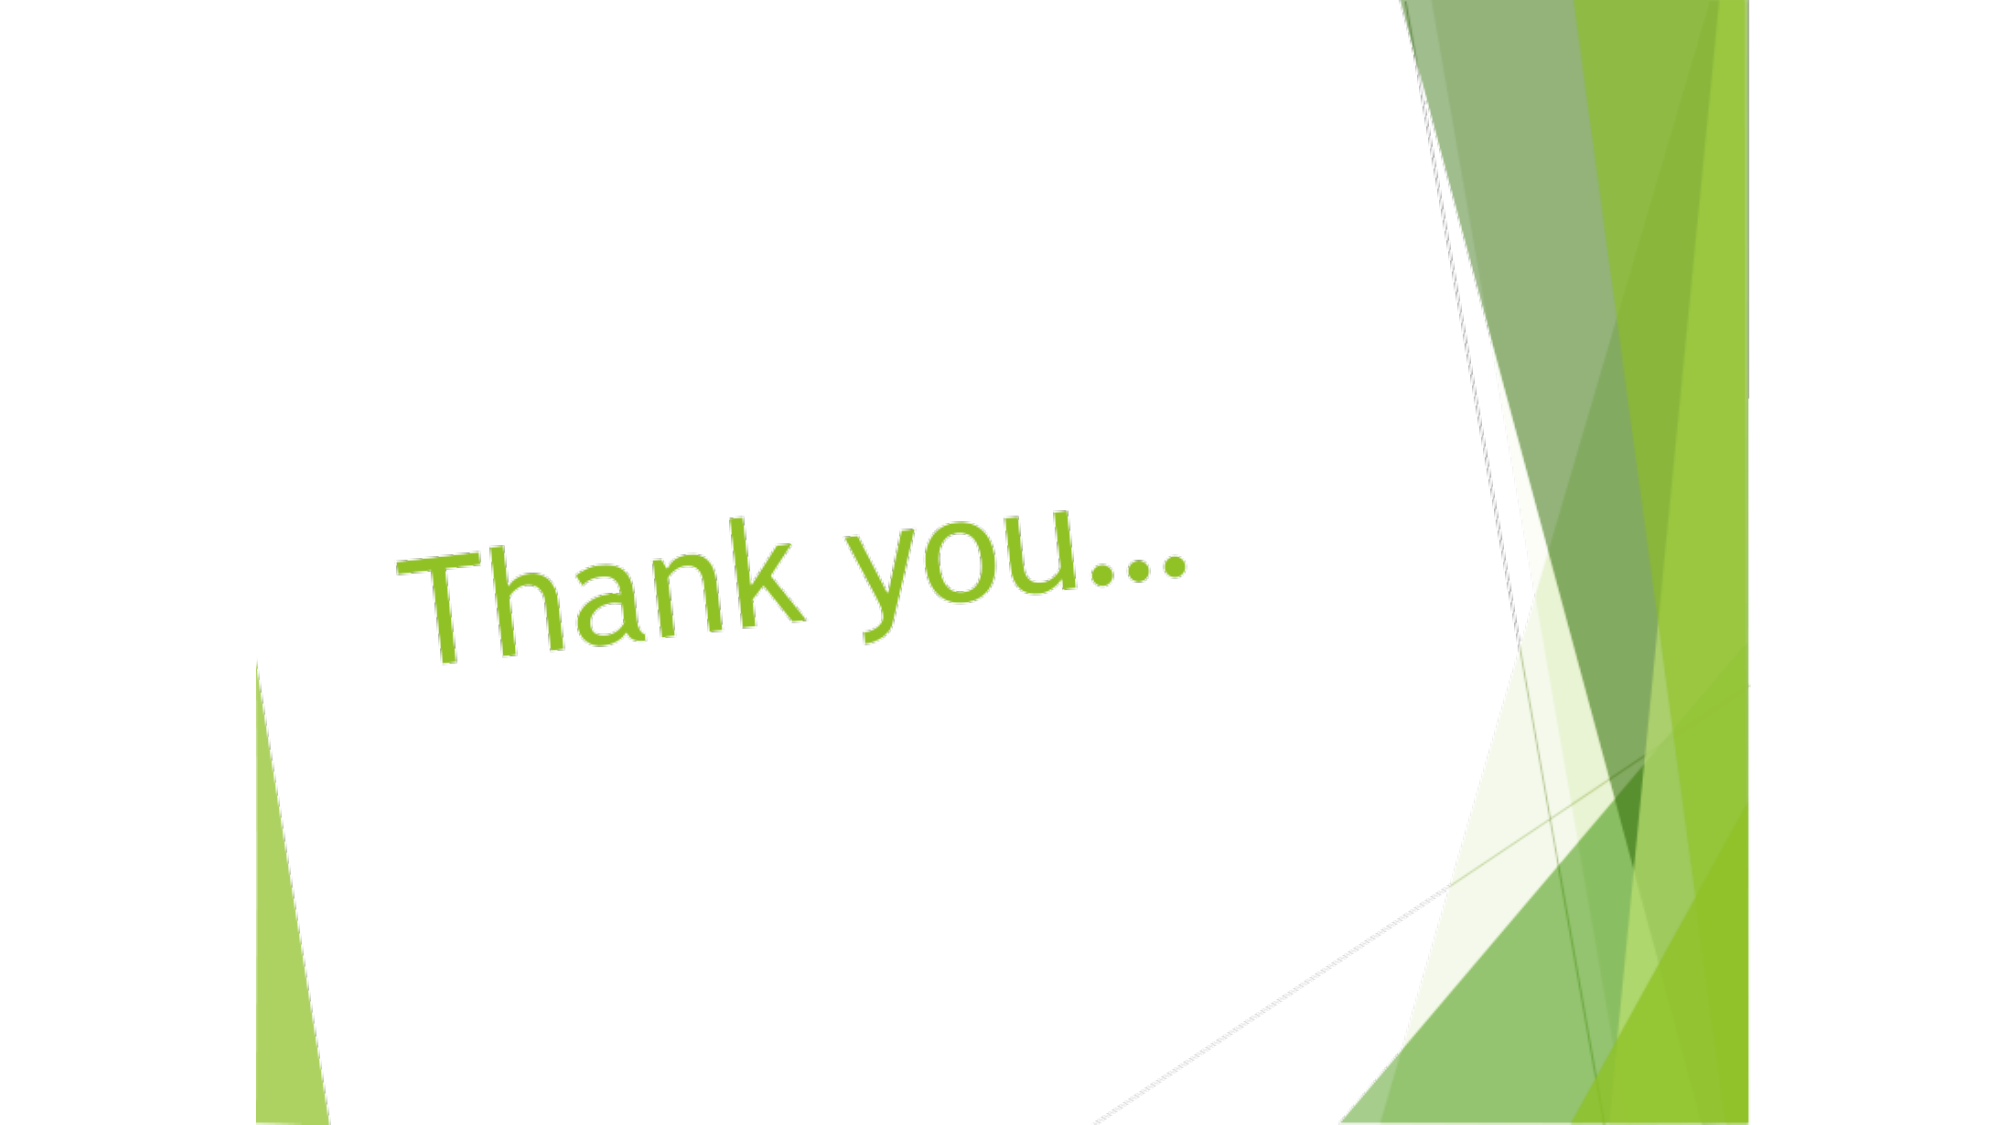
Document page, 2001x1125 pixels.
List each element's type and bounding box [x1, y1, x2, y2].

picture [256, 0, 1751, 1125]
